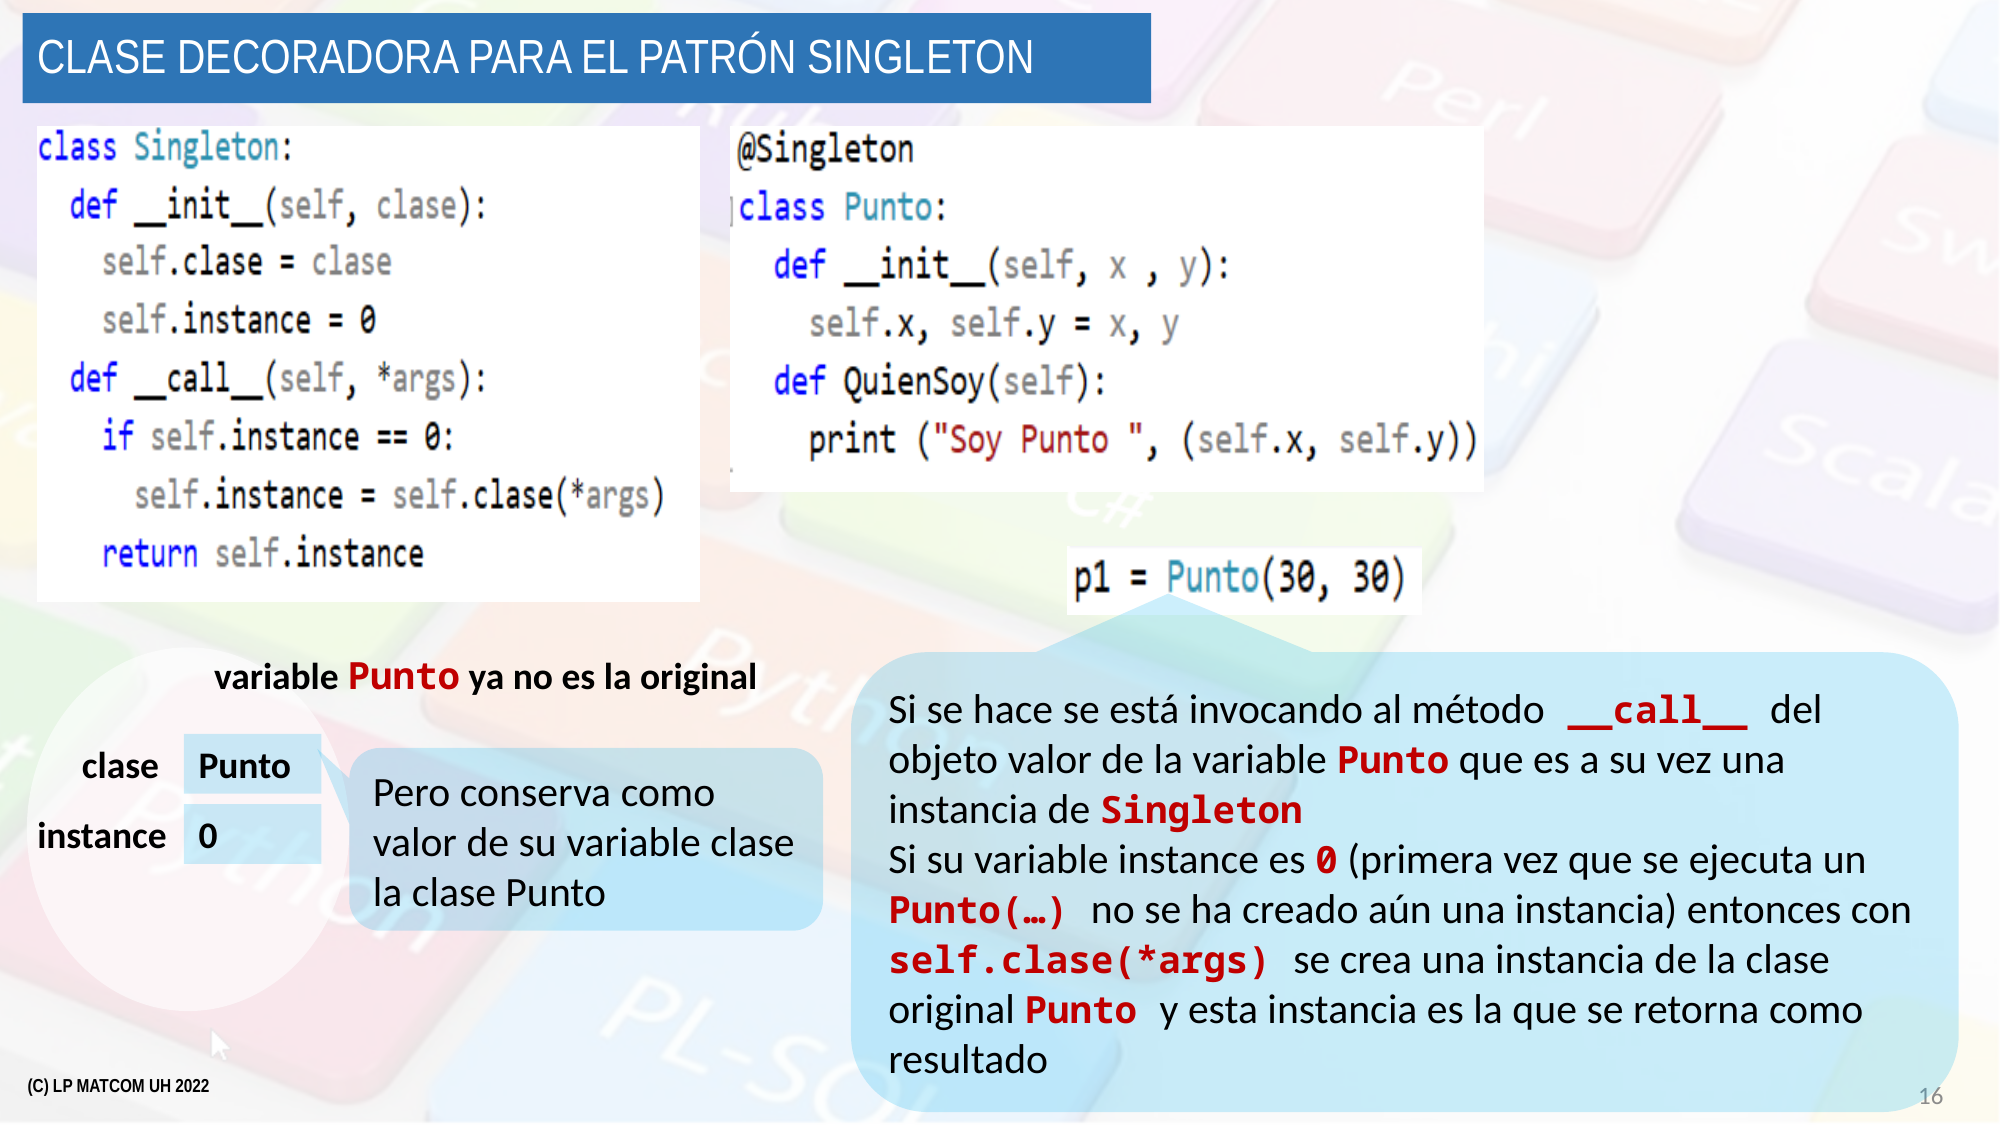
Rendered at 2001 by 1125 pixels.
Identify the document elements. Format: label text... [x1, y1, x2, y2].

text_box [22, 644, 931, 1012]
picture [730, 126, 1484, 492]
picture [1067, 546, 1422, 615]
picture [37, 126, 700, 602]
text_box Si se hace se está invocando al método __call__ del objeto valor de la variable Punto que es a su vez una instancia de Singleton Si su variable instance es 0 (primera vez que se ejecuta un Punto(…) no se ha creado aún una instancia) entonces con self.clase(*args) se crea una instancia de la clase original Punto y esta instancia es la que se retorna como resultado [850, 615, 1959, 1113]
slide_number 16 [1508, 1065, 1959, 1125]
title Clase decoradora para el Patrón Singleton [22, 13, 1152, 104]
